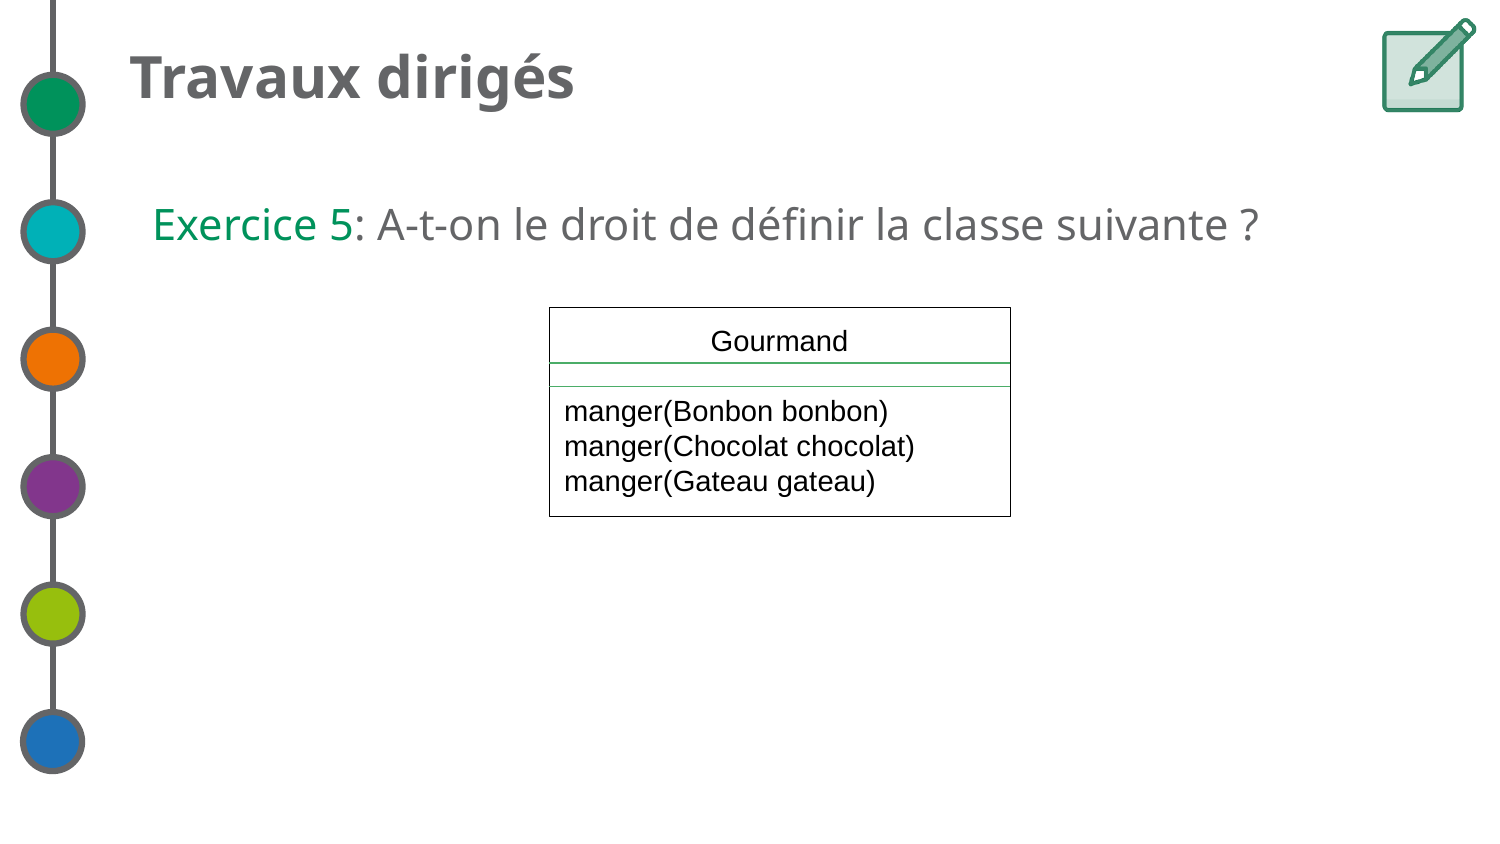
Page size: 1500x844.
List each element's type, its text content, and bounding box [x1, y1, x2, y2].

text_box Exercice 5: A-t-on le droit de définir la classe suivante ? [112, 133, 1477, 812]
title Travaux dirigés [129, 30, 1355, 120]
text_box Gourmand manger(Bonbon bonbon) manger(Chocolat chocolat) manger(Gateau gateau) [547, 391, 1012, 518]
text_box Gourmand manger(Bonbon bonbon) manger(Chocolat chocolat) manger(Gateau gateau) [547, 306, 1012, 390]
picture [1360, 0, 1500, 135]
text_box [22, 0, 83, 772]
